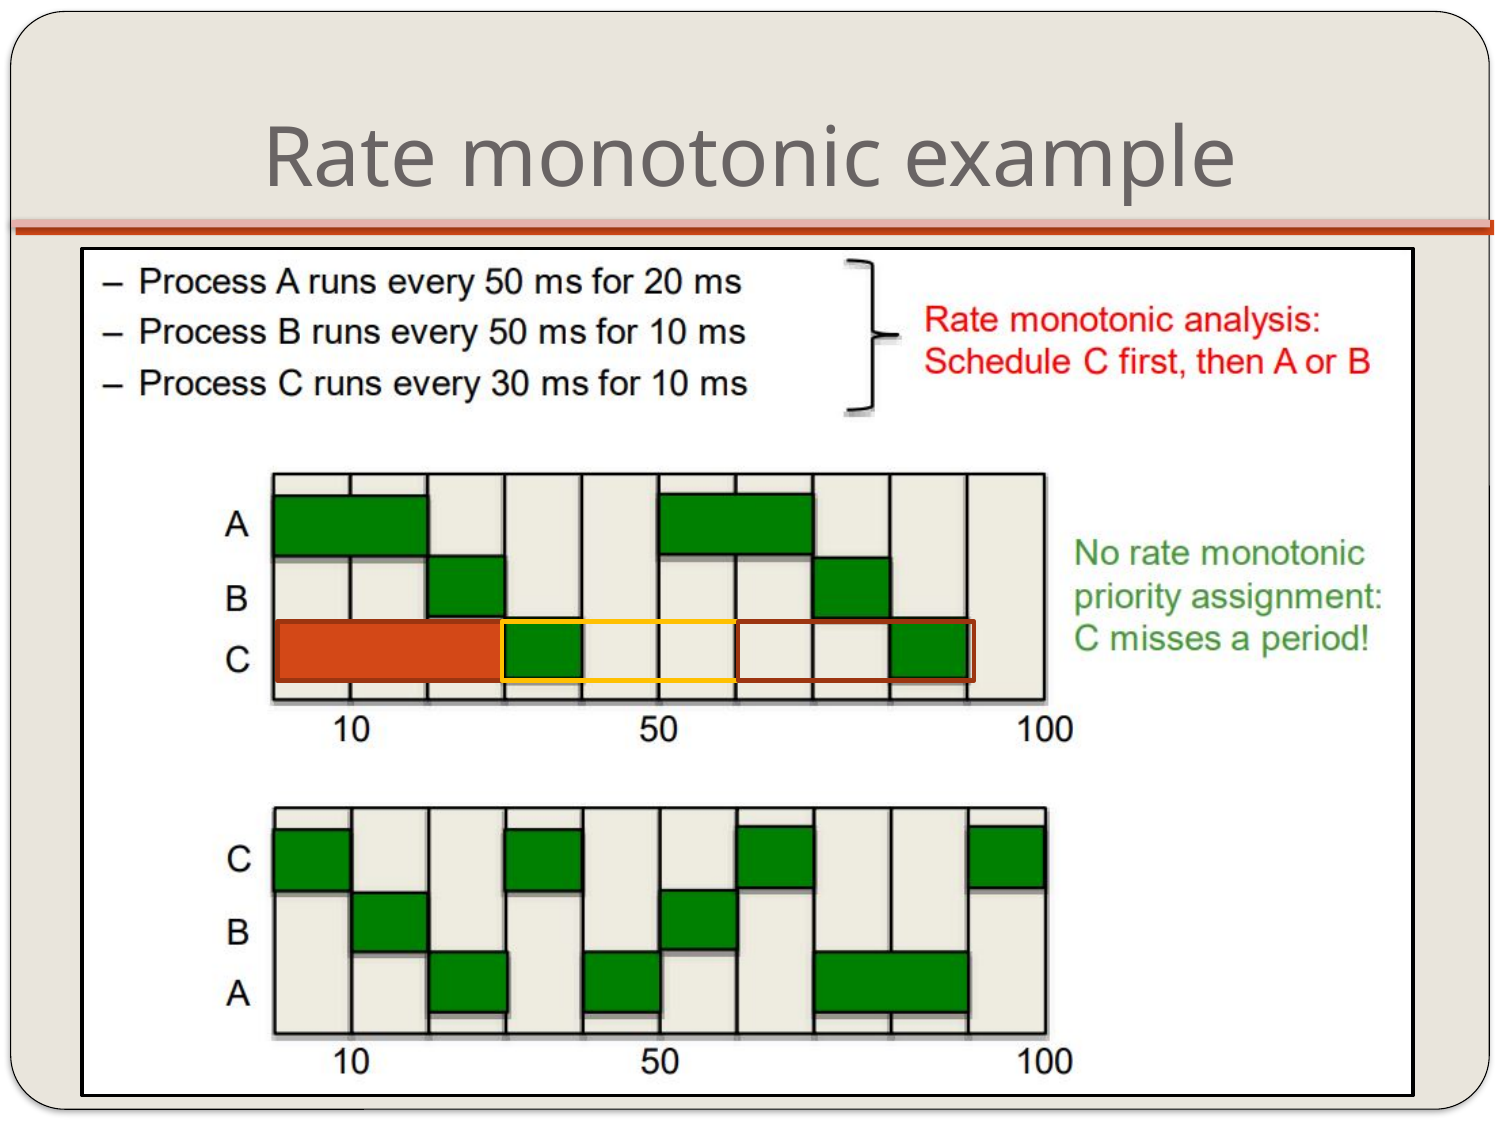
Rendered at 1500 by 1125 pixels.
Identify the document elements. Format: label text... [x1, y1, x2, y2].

title Rate monotonic example [53, 30, 1447, 219]
picture [83, 249, 1412, 1095]
